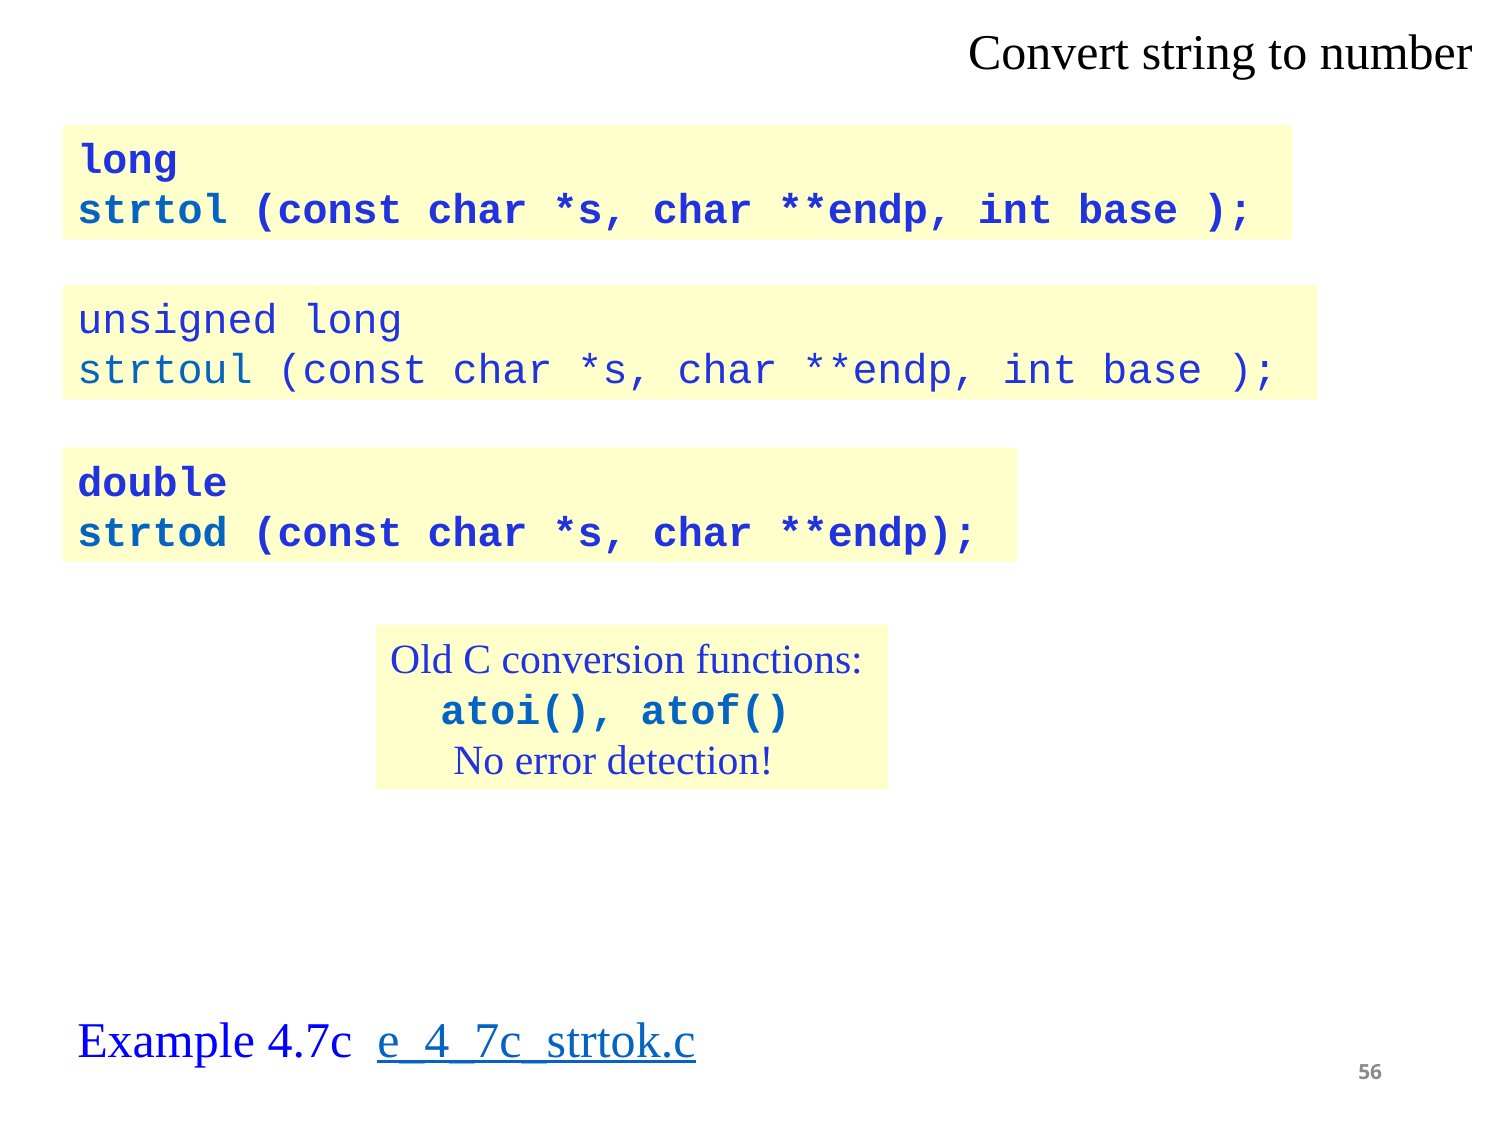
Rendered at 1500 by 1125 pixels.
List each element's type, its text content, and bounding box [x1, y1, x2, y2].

slide_number 56 [1059, 1042, 1397, 1103]
text_box Example 4.7c e_4_7c_strtok.c [62, 999, 913, 1125]
text_box Convert string to number [953, 12, 1488, 88]
text_box Old C conversion functions: atoi(), atof() No error detection! [375, 624, 889, 790]
text_box long strtol (const char *s, char **endp, int base ); [62, 124, 1293, 240]
text_box unsigned long strtoul (const char *s, char **endp, int base ); [62, 284, 1318, 400]
text_box double strtod (const char *s, char **endp); [62, 447, 1018, 563]
